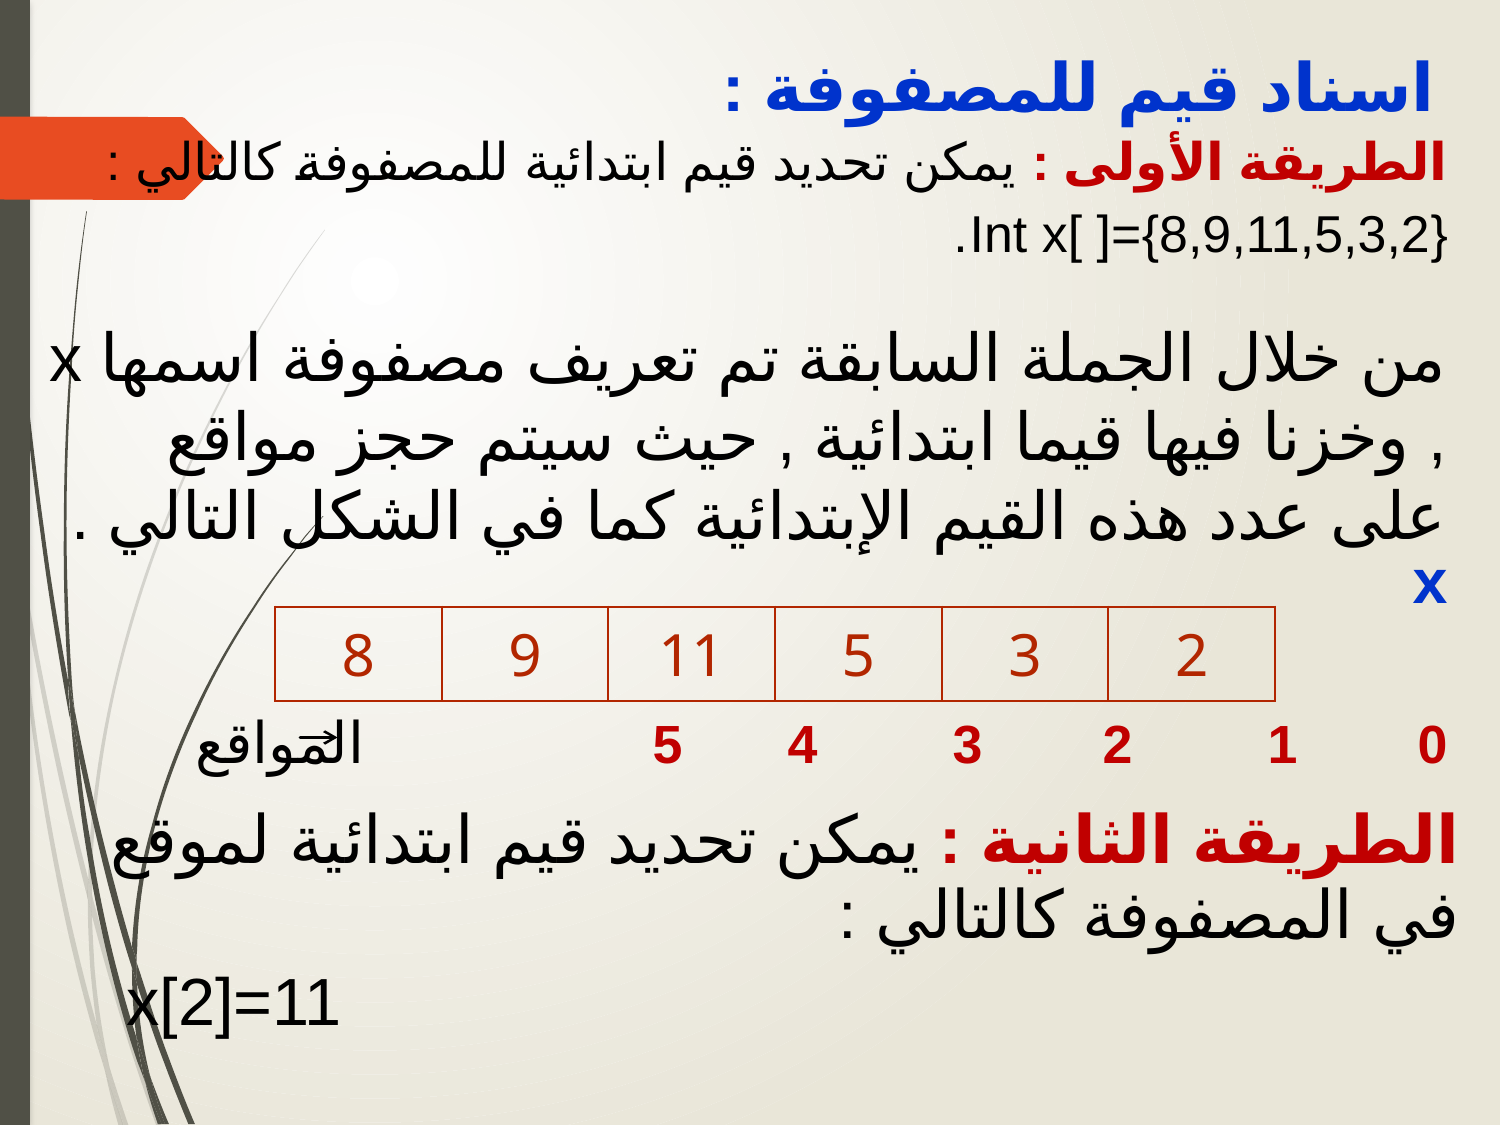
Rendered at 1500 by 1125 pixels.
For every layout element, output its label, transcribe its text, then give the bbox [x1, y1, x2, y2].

table_header 5 [776, 608, 941, 700]
table_header 9 [443, 608, 607, 700]
text_box من خلال الجملة السابقة تم تعريف مصفوفة اسمها x , وخزنا فيها قيما ابتدائية , حيث سيتم حجز مواقع على عدد هذه القيم الإبتدائية كما في الشكل التالي . [24, 308, 1463, 533]
table_header 3 [943, 608, 1107, 700]
text_box الطريقة الأولى : يمكن تحديد قيم ابتدائية للمصفوفة كالتالي : Int x[ ]={8,9,11,5,3,2}. [24, 120, 1463, 308]
table_header 2 [1109, 608, 1274, 700]
text_box x 0 1 2 3 4 5 المواقع [24, 533, 1463, 788]
text_box اسناد قيم للمصفوفة : [437, 37, 1450, 120]
text_box الطريقة الثانية : يمكن تحديد قيم ابتدائية لموقع في المصفوفة كالتالي : x[2]=11 [37, 795, 1475, 1063]
table_header 8 [276, 608, 441, 700]
table_header 11 [609, 608, 774, 700]
